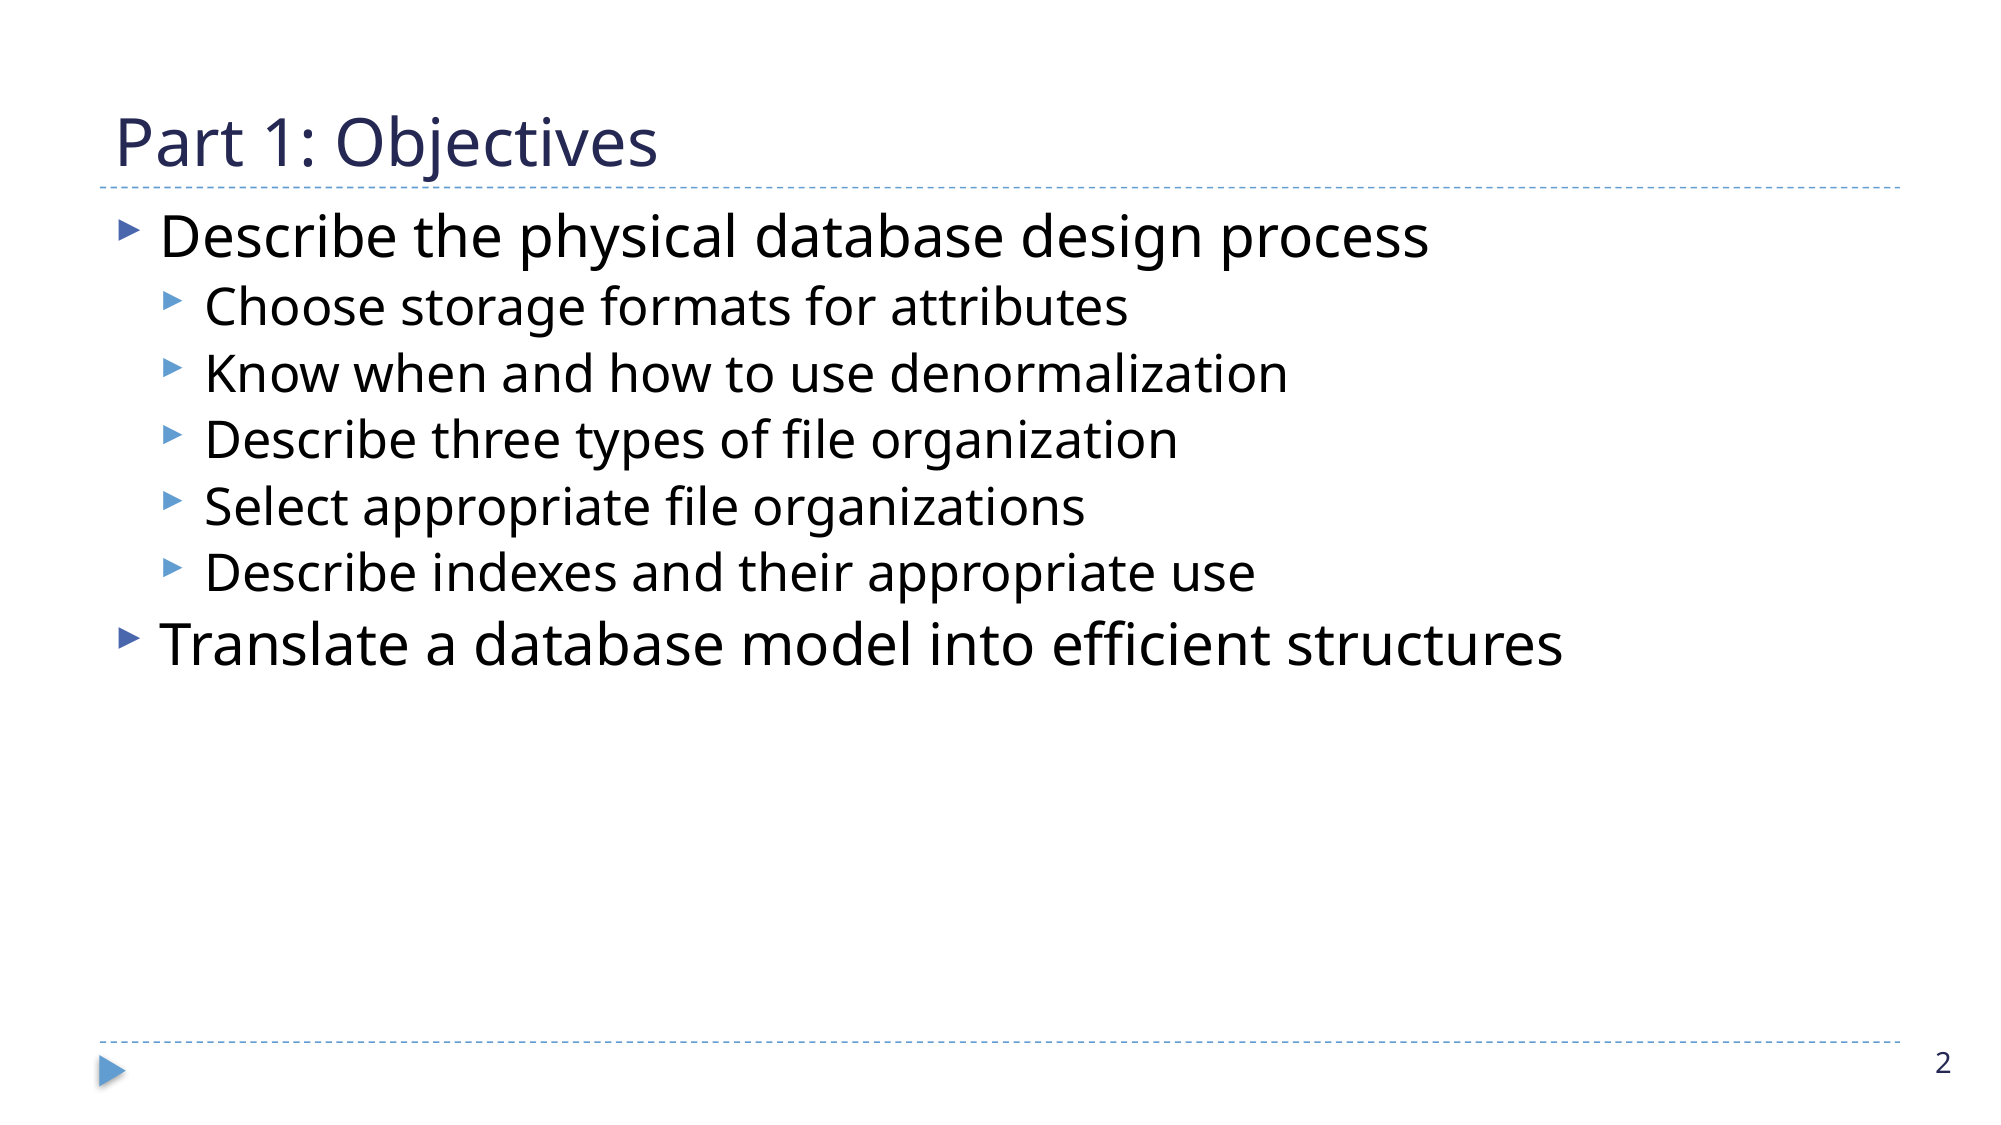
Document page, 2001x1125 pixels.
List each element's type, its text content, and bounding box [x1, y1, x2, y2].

list Describe the physical database design process Choose storage formats for attributes Know when and how to use denormalization Describe three types of file organization Select appropriate file organizations Describe indexes and their appropriate use Translate a database model into efficient structures [99, 200, 1900, 1010]
title Part 1: Objectives [99, 24, 1900, 188]
slide_number 2 [1566, 1037, 1967, 1098]
